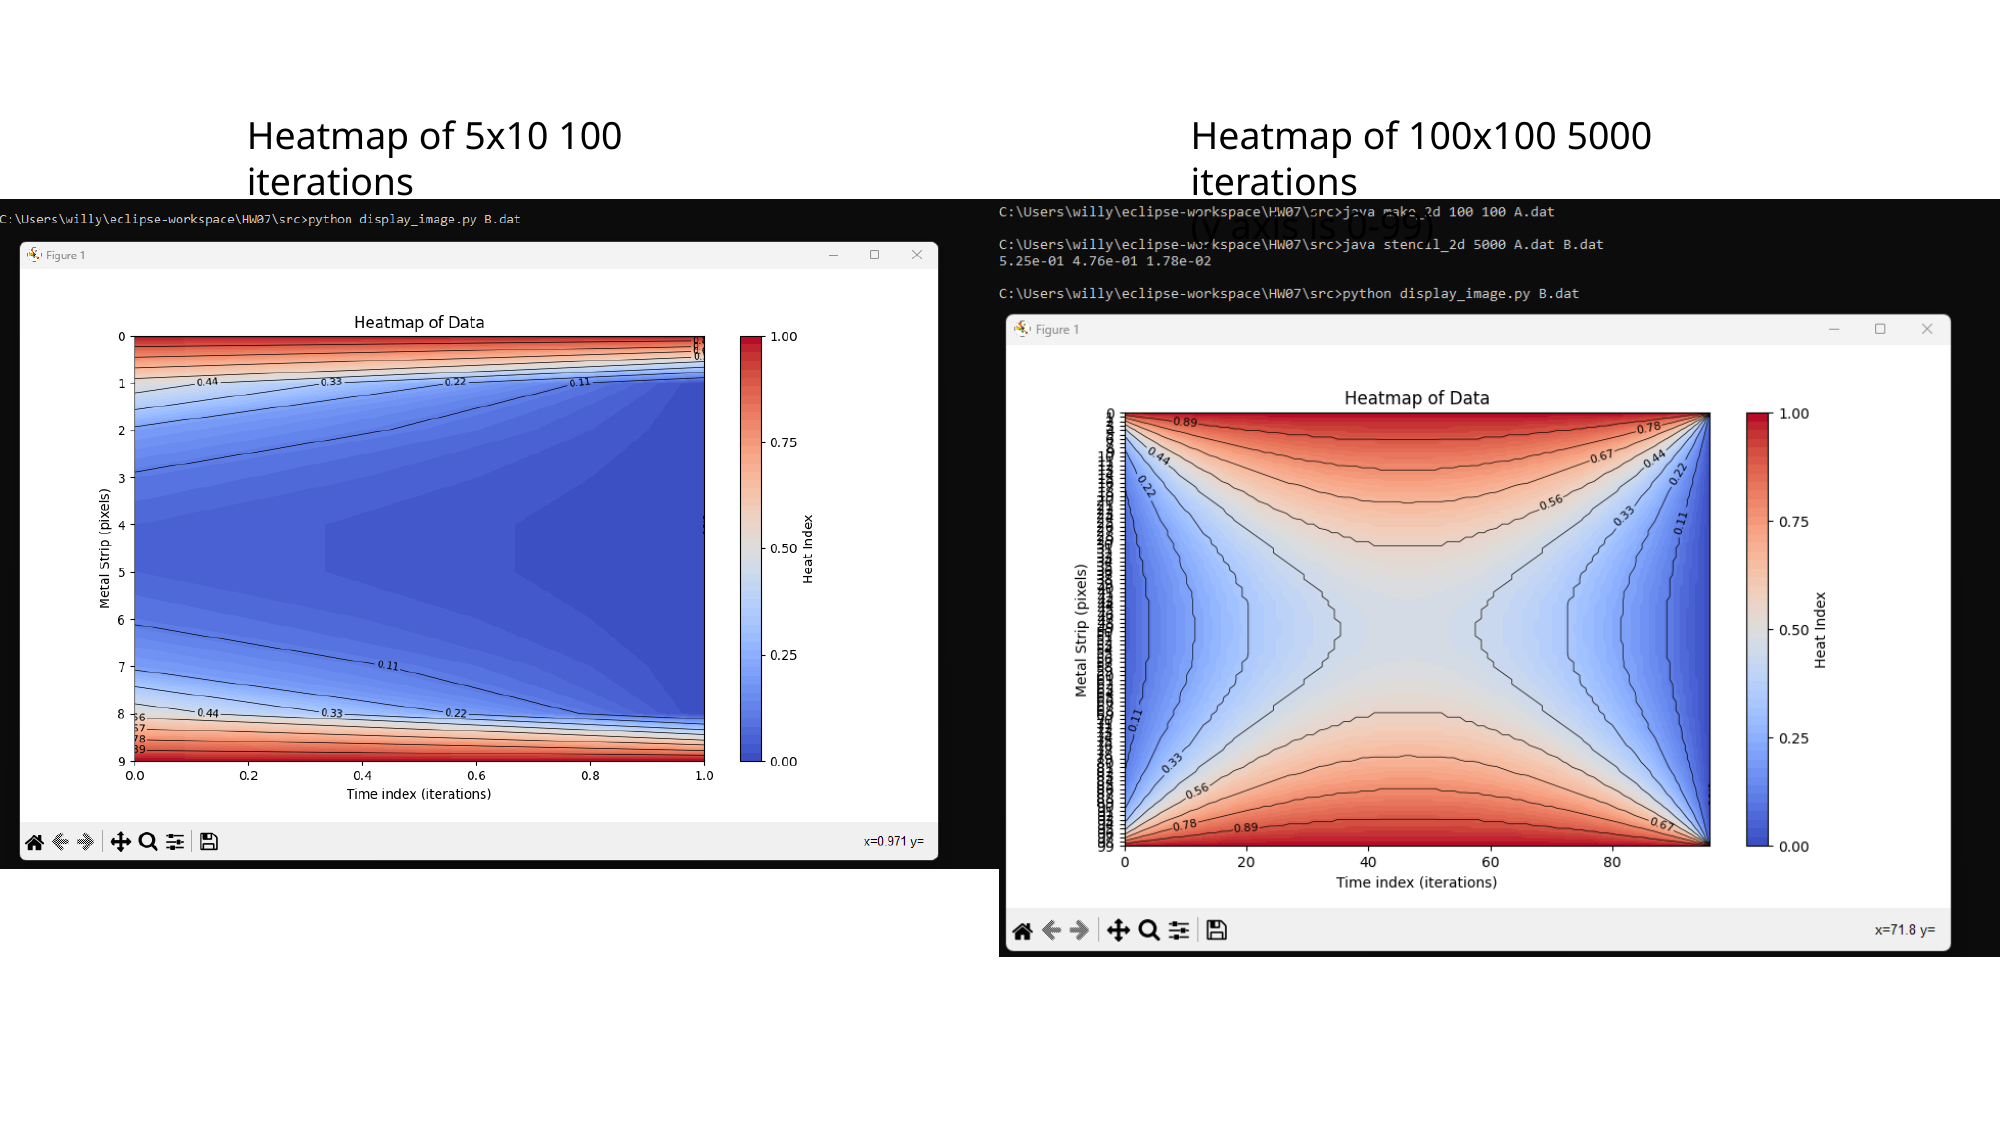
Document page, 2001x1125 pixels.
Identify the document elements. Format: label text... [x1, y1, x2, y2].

text_box Heatmap of 5x10 100 iterations [231, 104, 788, 199]
text_box Heatmap of 100x100 5000 iterations (y axis is 0-99) [1175, 104, 1809, 198]
picture [999, 198, 2000, 957]
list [0, 199, 999, 869]
